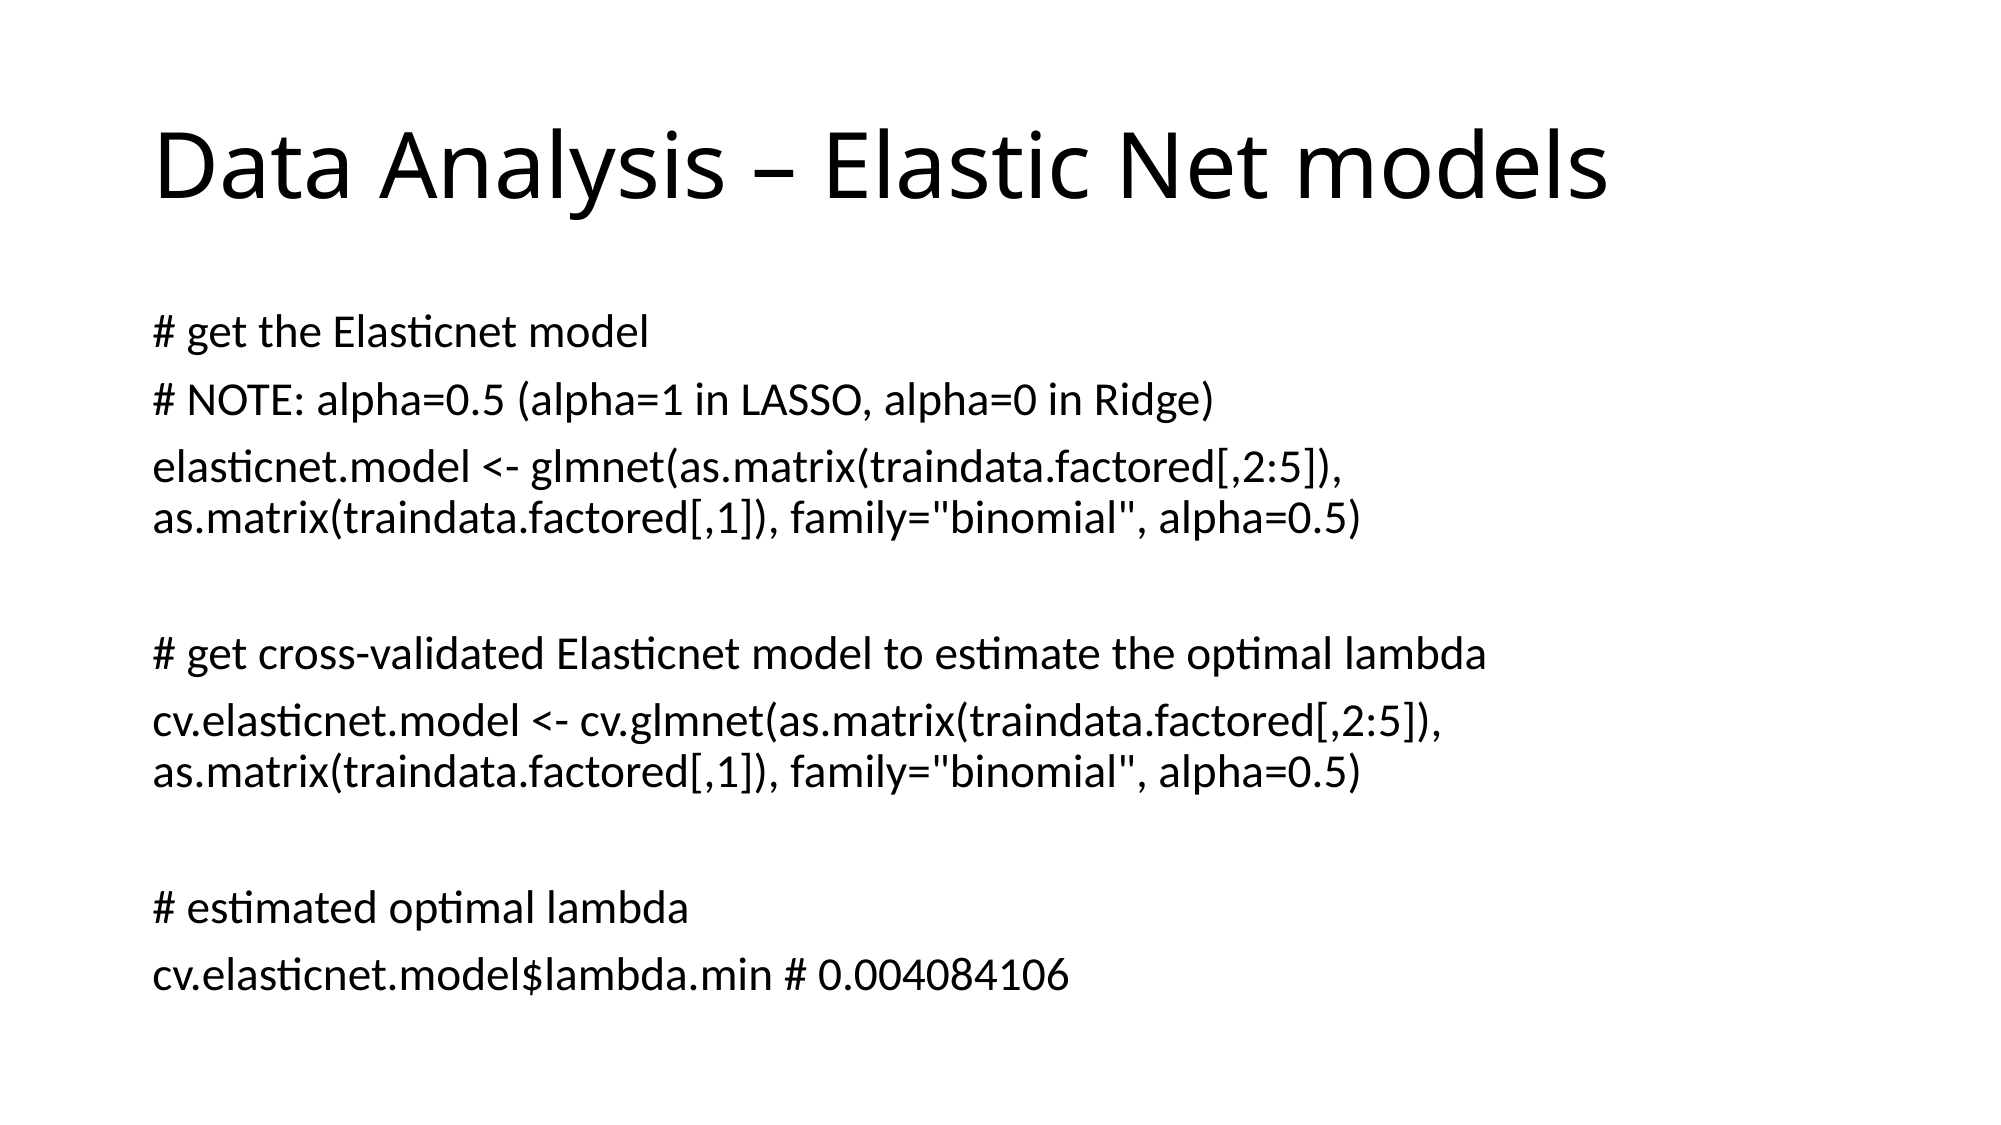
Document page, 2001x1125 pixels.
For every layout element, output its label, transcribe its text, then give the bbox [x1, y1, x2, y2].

title Data Analysis – Elastic Net models [137, 59, 1863, 278]
list # get the Elasticnet model # NOTE: alpha=0.5 (alpha=1 in LASSO, alpha=0 in Ridge) elasticnet.model <- glmnet(as.matrix(traindata.factored[,2:5]), as.matrix(traindata.factored[,1]), family="binomial", alpha=0.5) # get cross-validated Elasticnet model to estimate the optimal lambda cv.elasticnet.model <- cv.glmnet(as.matrix(traindata.factored[,2:5]), as.matrix(traindata.factored[,1]), family="binomial", alpha=0.5) # estimated optimal lambda cv.elasticnet.model$lambda.min # 0.004084106 [137, 299, 1863, 1014]
